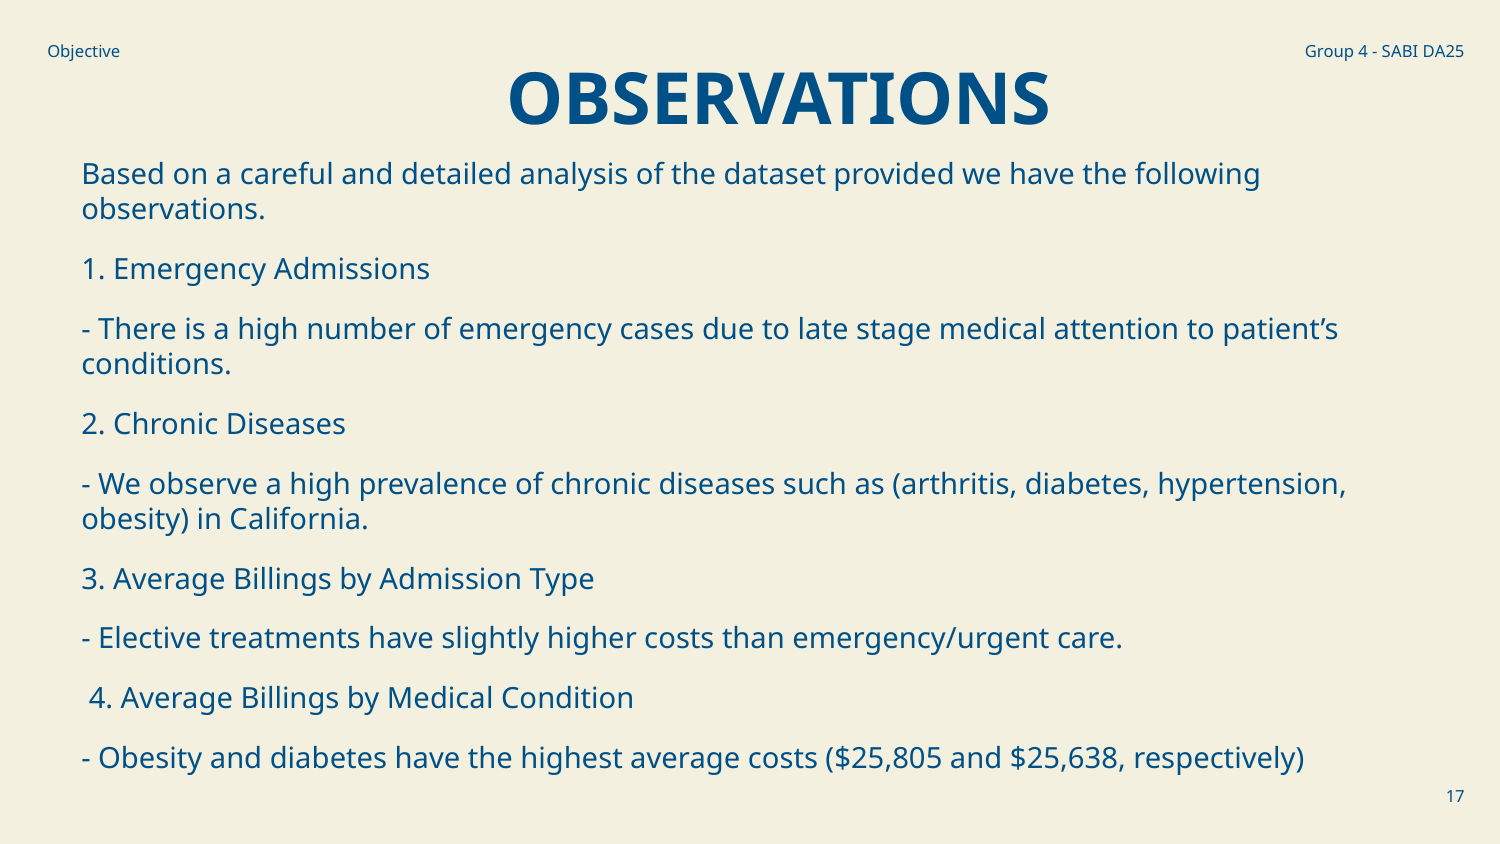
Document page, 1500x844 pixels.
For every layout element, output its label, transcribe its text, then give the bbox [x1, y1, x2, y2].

title OBSERVATIONS [491, 32, 1141, 140]
list Group 4 - SABI DA25 [1162, 32, 1480, 67]
list Based on a careful and detailed analysis of the dataset provided we have the following observations. 1. Emergency Admissions - There is a high number of emergency cases due to late stage medical attention to patient’s conditions. 2. Chronic Diseases - We observe a high prevalence of chronic diseases such as (arthritis, diabetes, hypertension, obesity) in California. 3. Average Billings by Admission Type - Elective treatments have slightly higher costs than emergency/urgent care. 4. Average Billings by Medical Condition - Obesity and diabetes have the highest average costs ($25,805 and $25,638, respectively) [66, 140, 1434, 797]
list Objective [32, 32, 338, 67]
slide_number ‹#› [1389, 764, 1480, 830]
